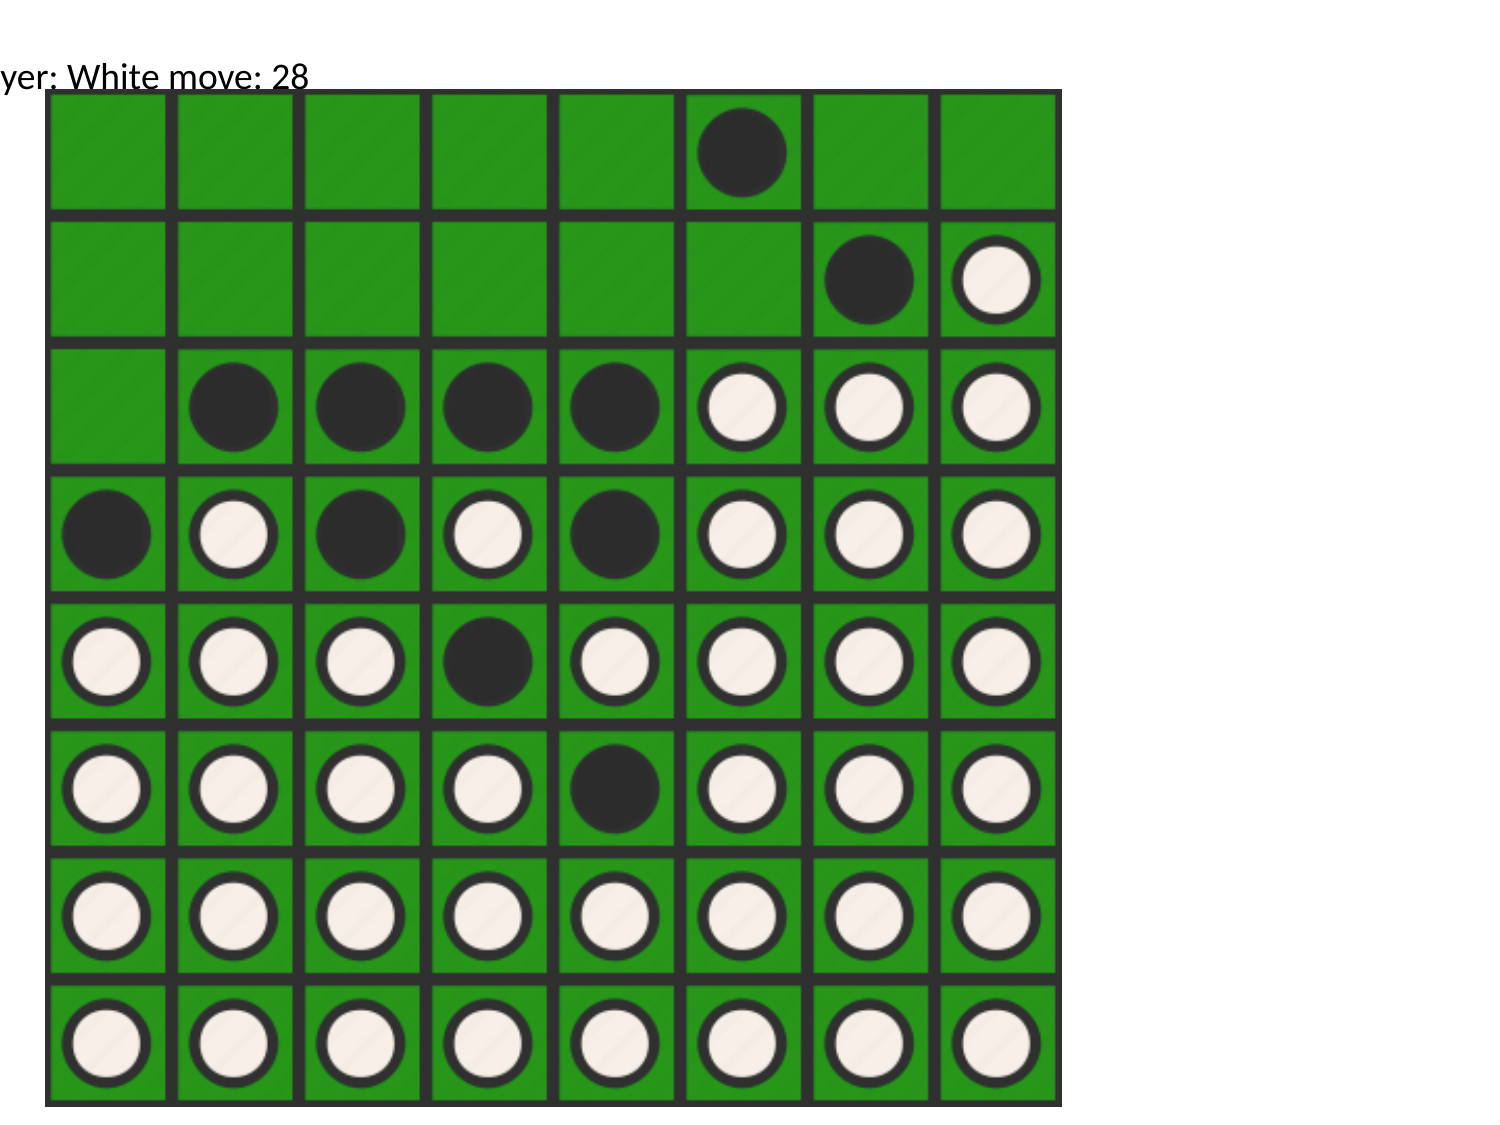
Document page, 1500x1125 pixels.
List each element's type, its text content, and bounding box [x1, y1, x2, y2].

text_box turn: 46 player: White move: 28 [0, 44, 325, 105]
picture [44, 89, 1062, 1107]
